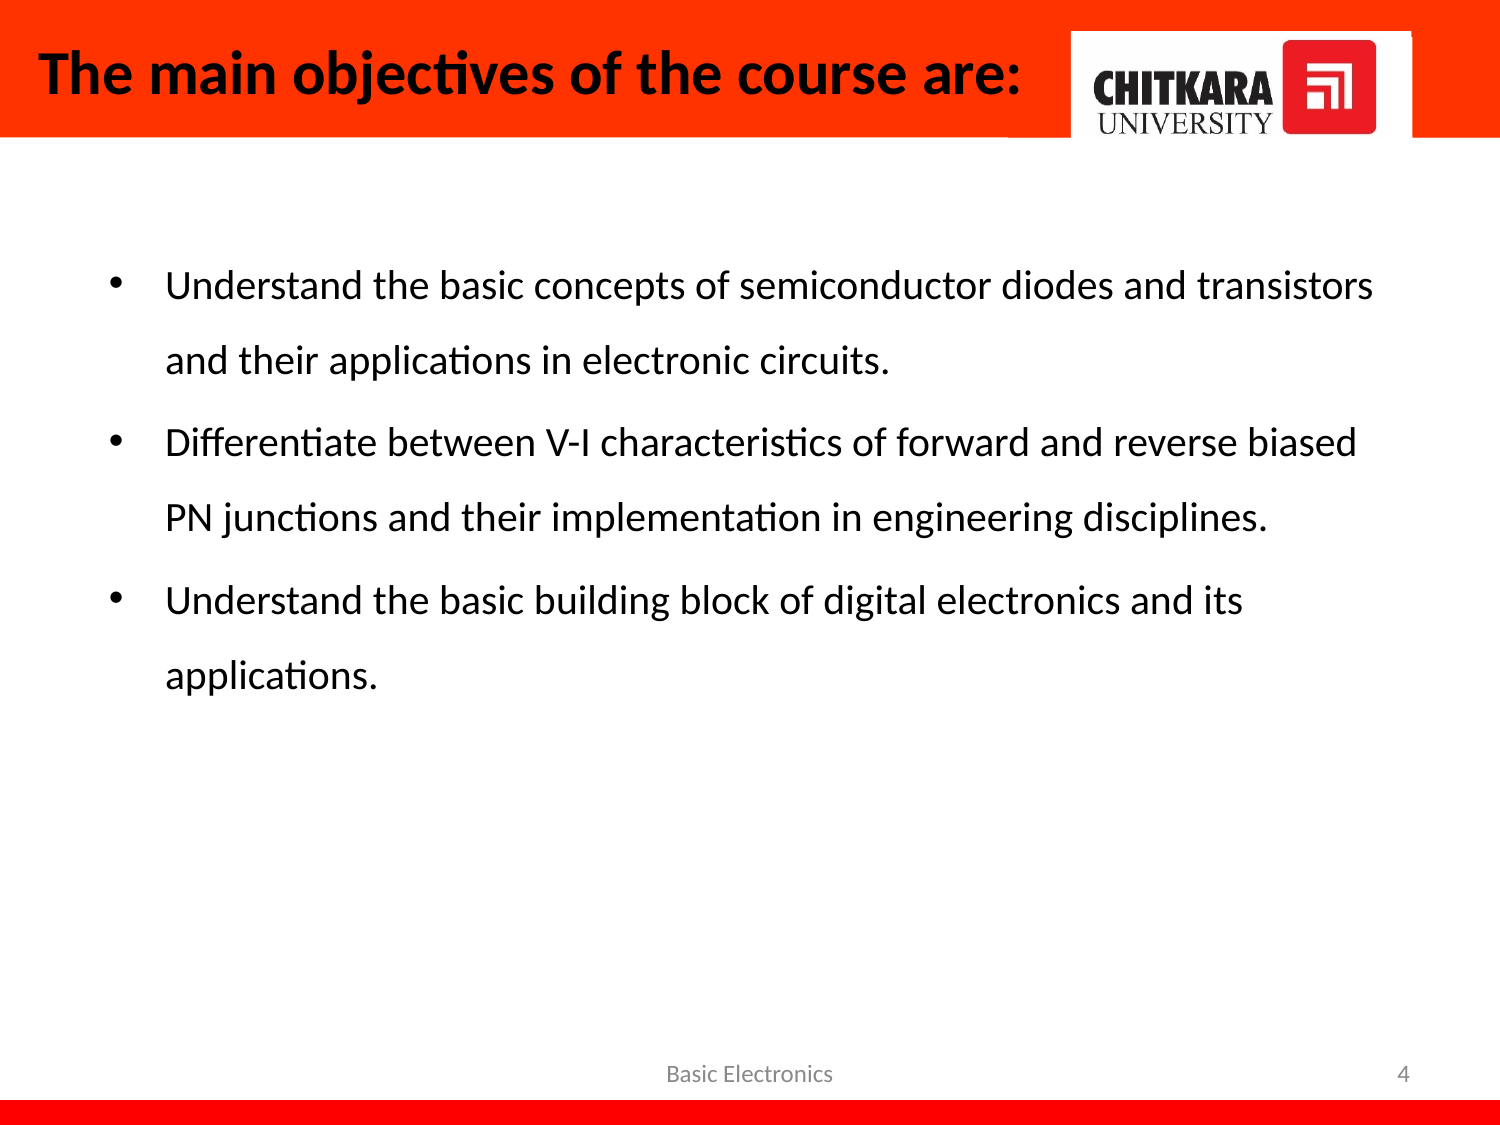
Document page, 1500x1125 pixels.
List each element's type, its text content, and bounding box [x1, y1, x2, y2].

list Understand the basic concepts of semiconductor diodes and transistors and their applications in electronic circuits. Differentiate between V-I characteristics of forward and reverse biased PN junctions and their implementation in engineering disciplines. Understand the basic building block of digital electronics and its applications. [75, 224, 1425, 968]
slide_number 4 [1074, 1042, 1425, 1103]
footer Basic Electronics [512, 1042, 988, 1103]
picture [1074, 37, 1391, 138]
title The main objectives of the course are: [0, 38, 1063, 176]
